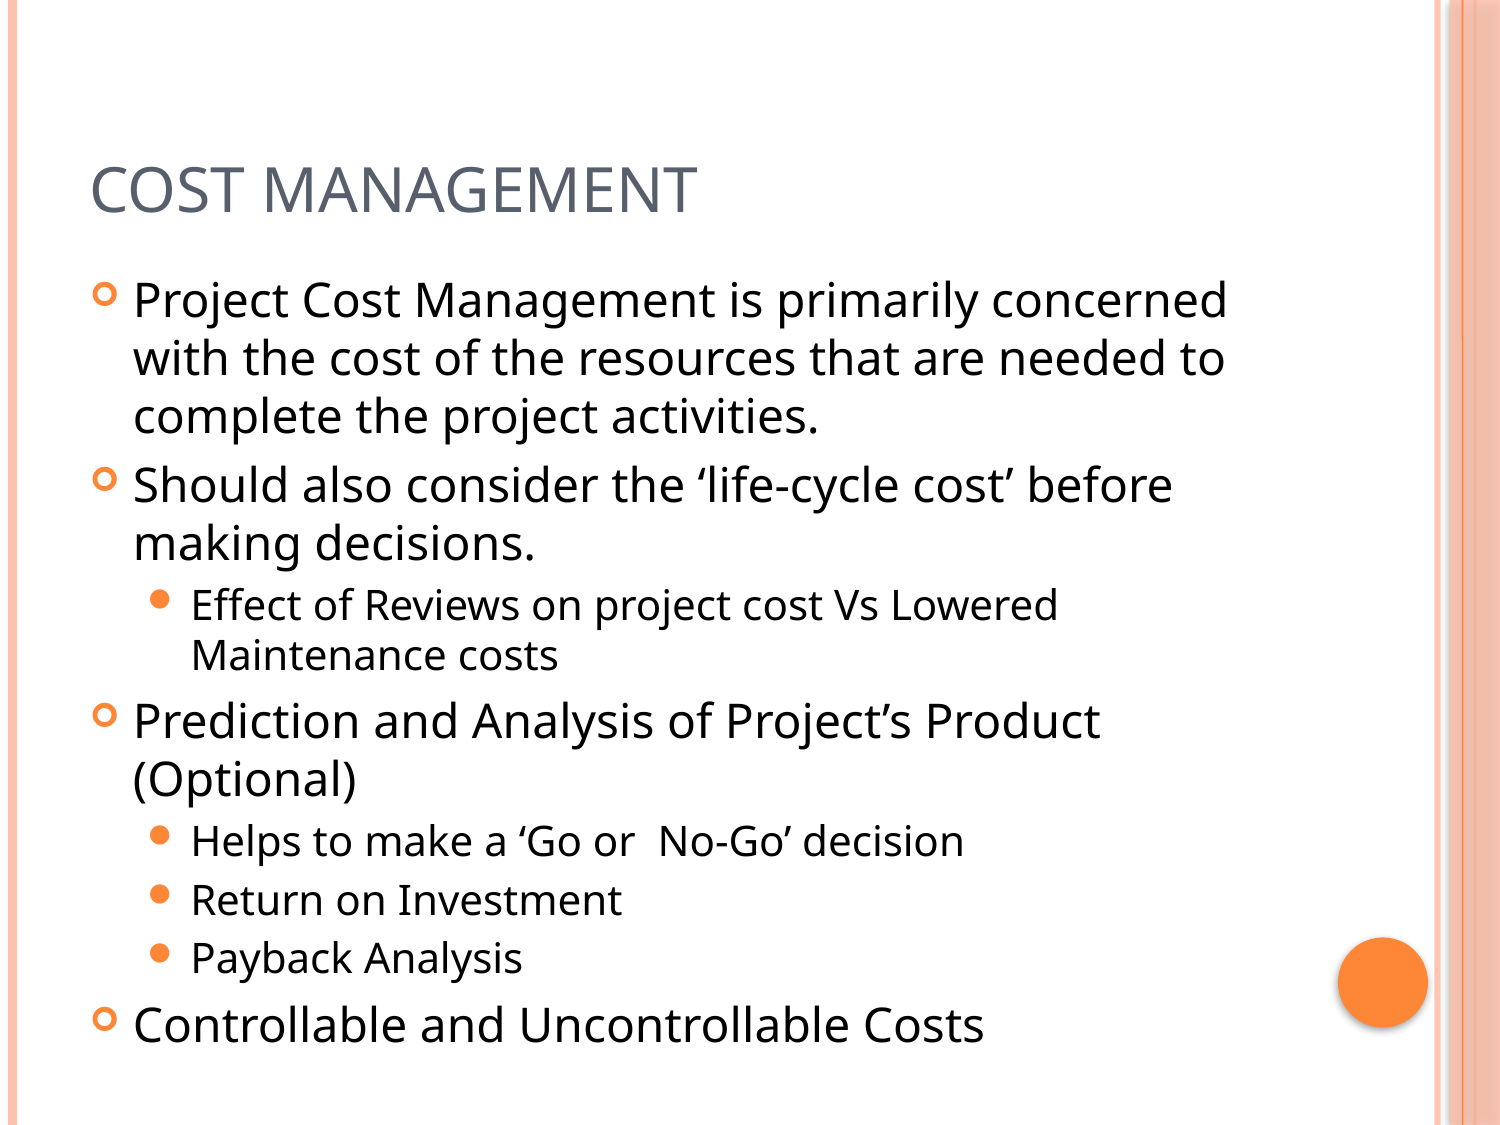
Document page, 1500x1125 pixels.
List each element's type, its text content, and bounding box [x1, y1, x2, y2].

list Project Cost Management is primarily concerned with the cost of the resources that are needed to complete the project activities. Should also consider the ‘life-cycle cost’ before making decisions. Effect of Reviews on project cost Vs Lowered Maintenance costs Prediction and Analysis of Project’s Product (Optional) Helps to make a ‘Go or No-Go’ decision Return on Investment Payback Analysis Controllable and Uncontrollable Costs [75, 262, 1300, 1062]
title Cost Management [75, 45, 1300, 233]
